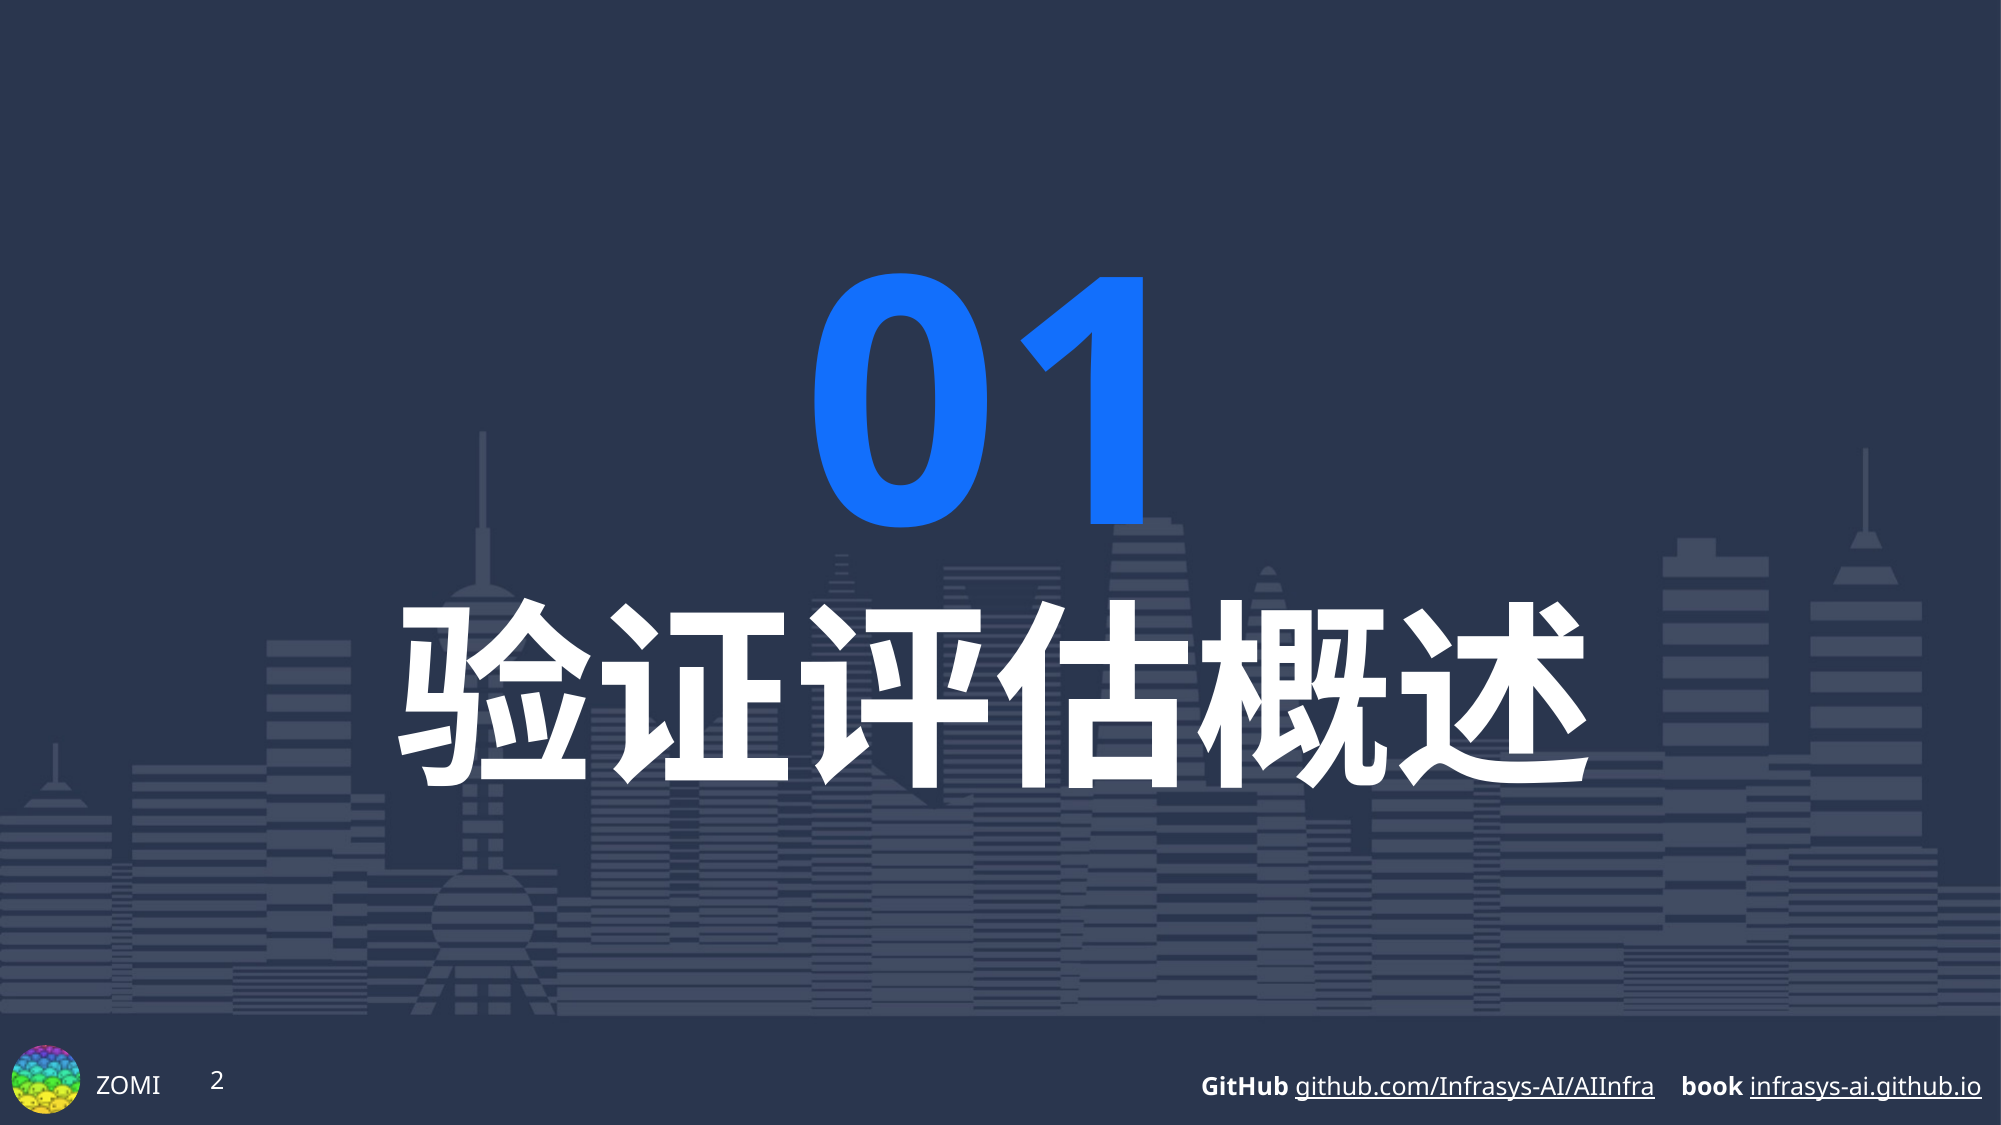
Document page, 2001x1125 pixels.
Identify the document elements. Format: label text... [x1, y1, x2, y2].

list 验证评估概述 [79, 394, 1910, 986]
picture [0, 0, 2001, 1125]
text_box 01 [787, 171, 1213, 394]
